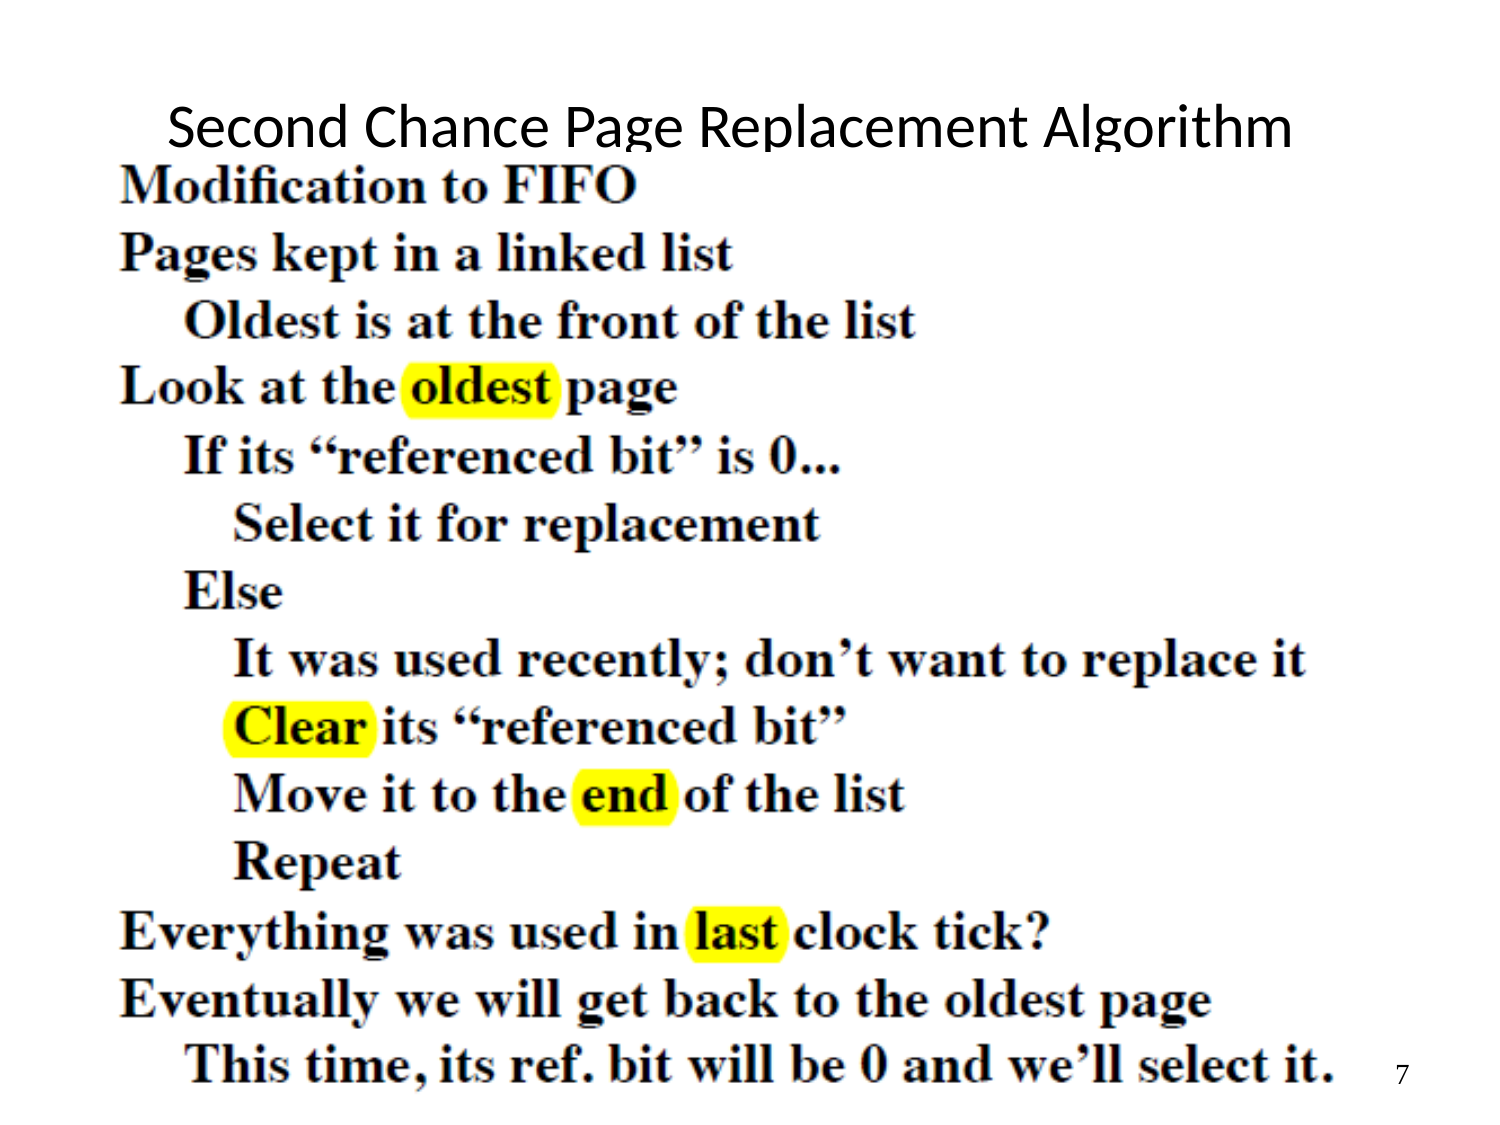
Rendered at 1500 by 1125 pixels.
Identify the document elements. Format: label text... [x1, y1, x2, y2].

title Second Chance Page Replacement Algorithm [93, 52, 1369, 194]
slide_number 7 [1359, 1042, 1425, 1103]
picture [93, 151, 1356, 1101]
